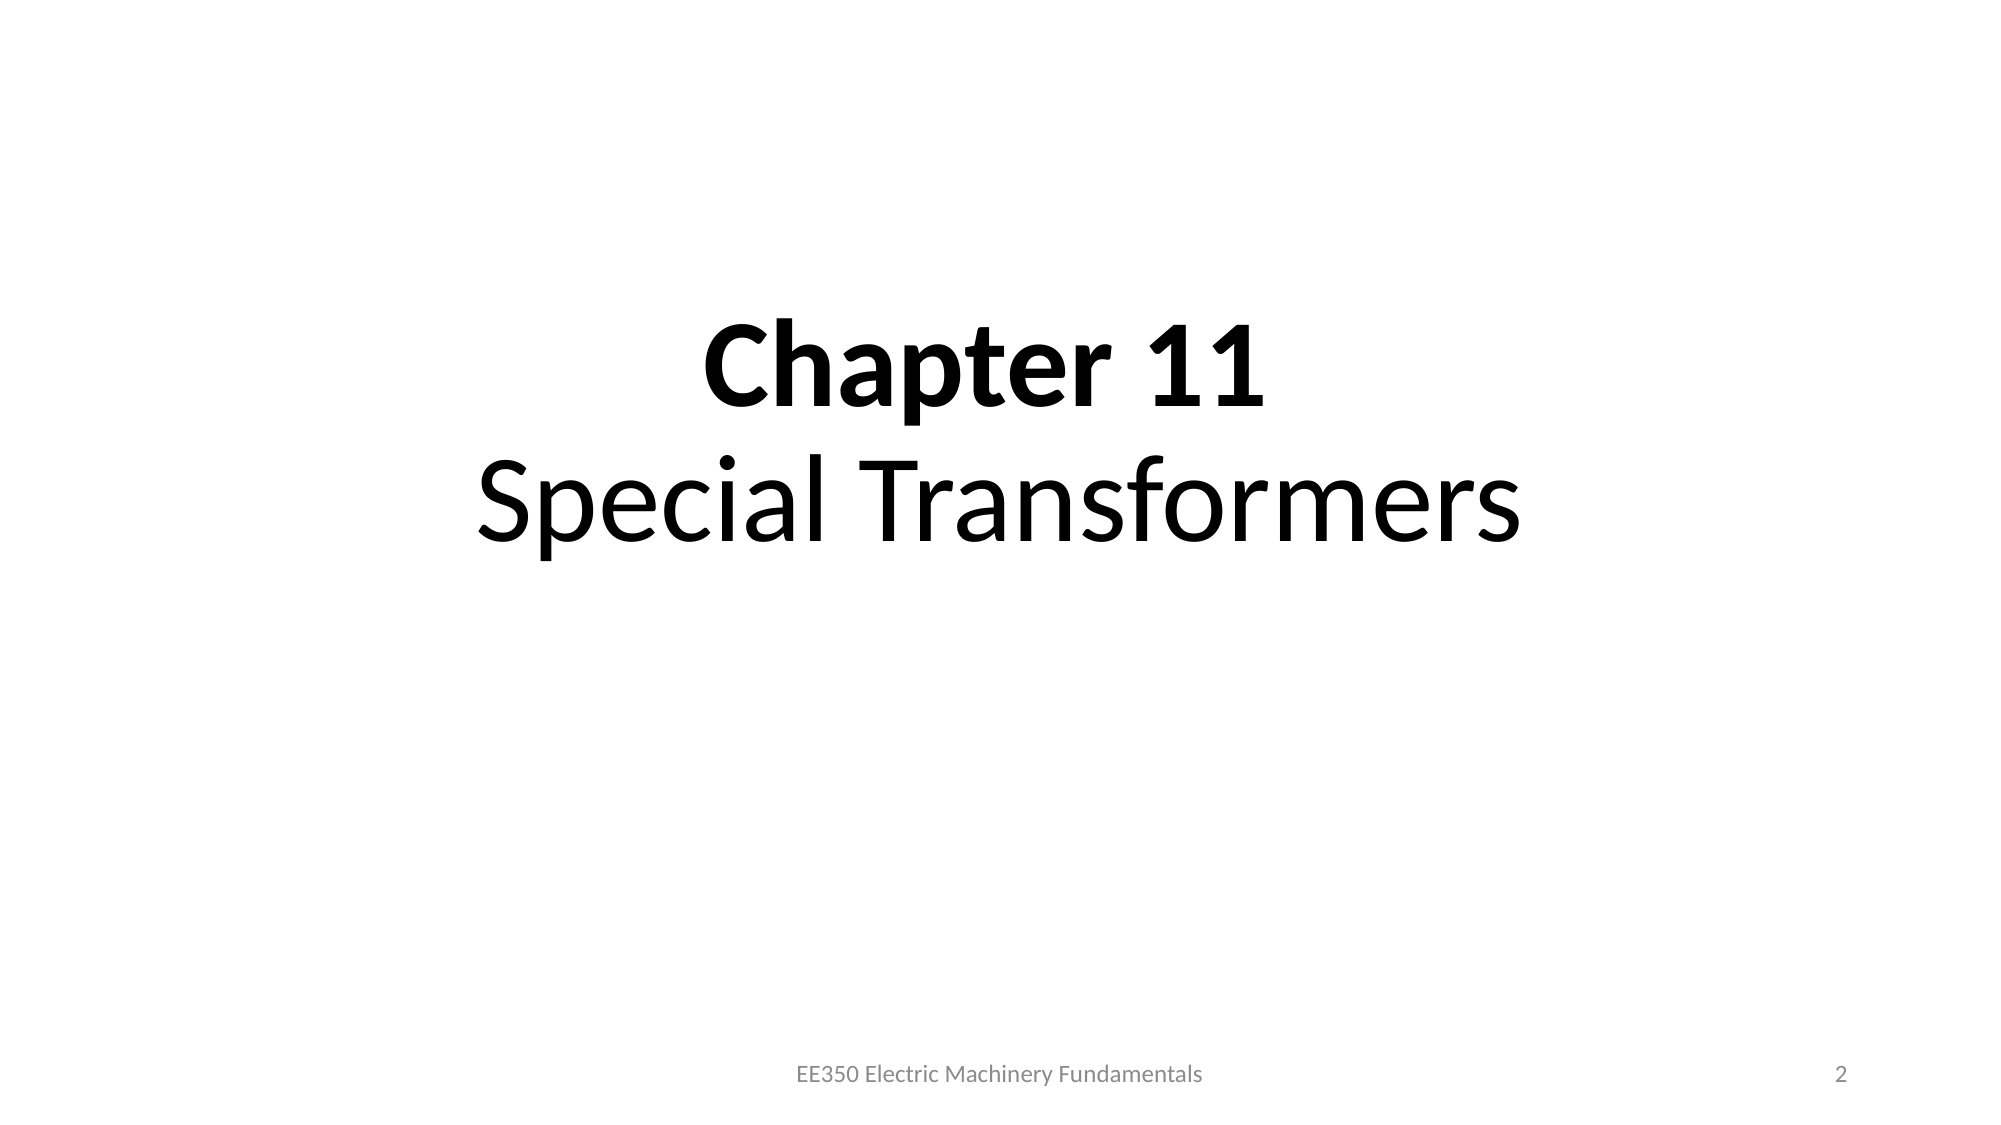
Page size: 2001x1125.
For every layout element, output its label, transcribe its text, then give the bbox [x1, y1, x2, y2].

slide_number 2 [1412, 1042, 1863, 1103]
title Chapter 11 Special Transformers [249, 184, 1750, 576]
footer EE350 Electric Machinery Fundamentals [662, 1042, 1338, 1103]
